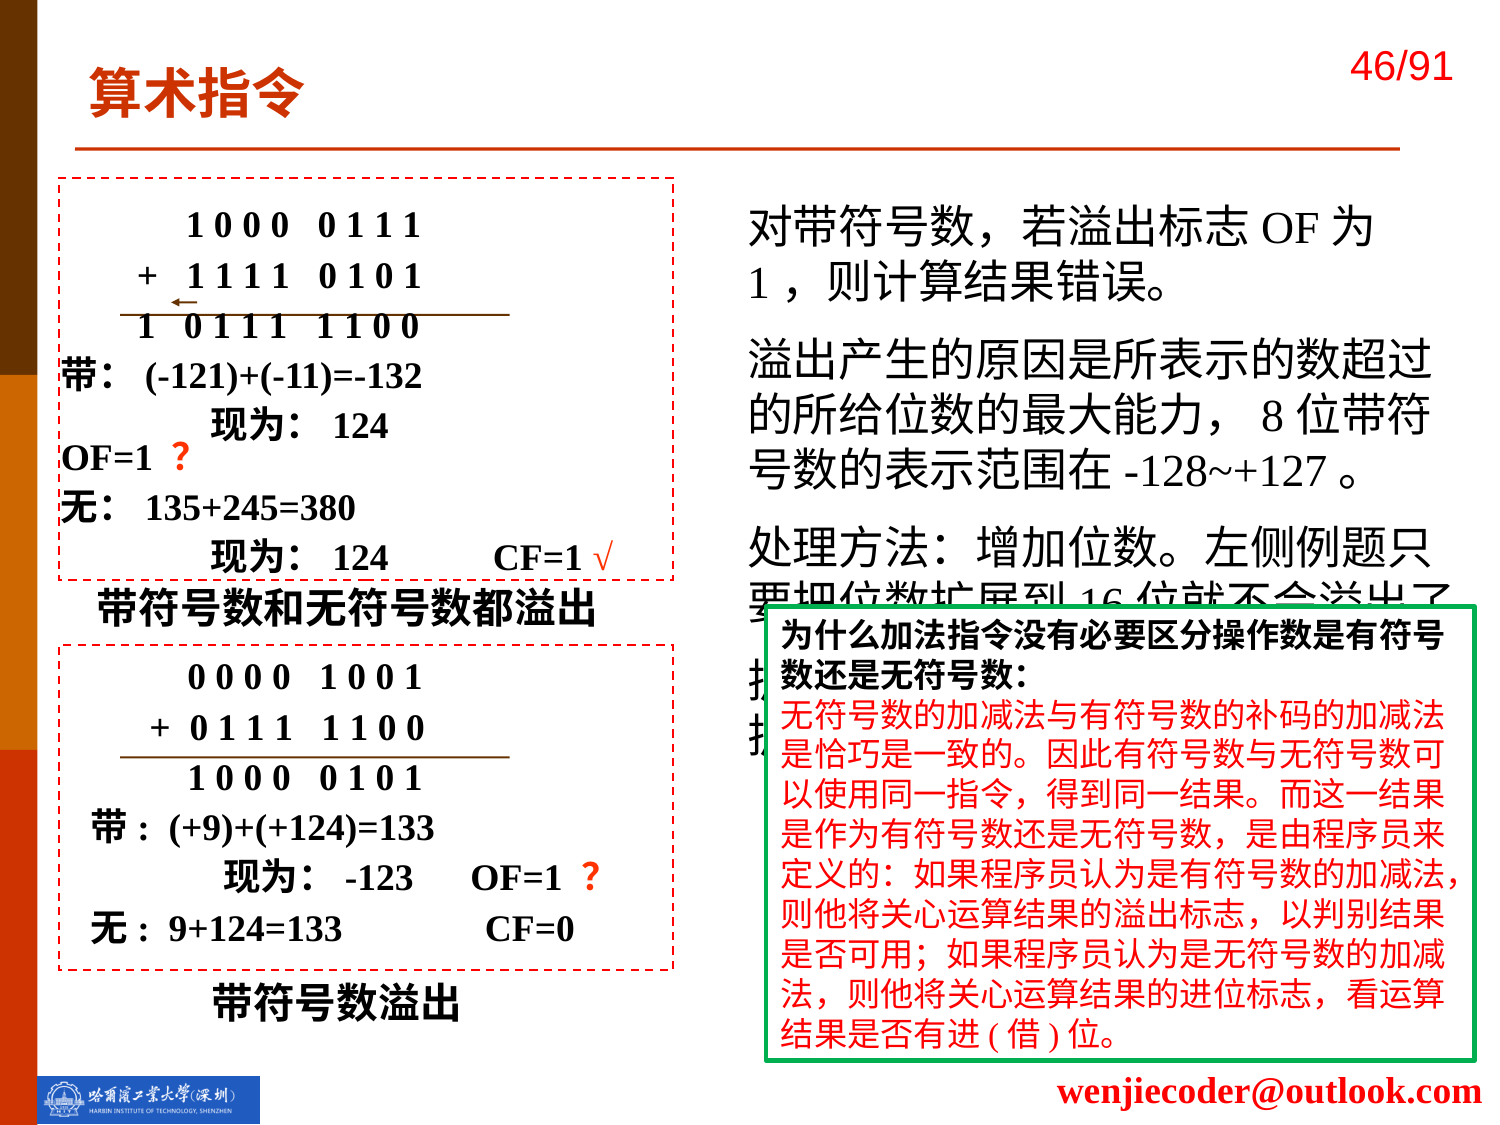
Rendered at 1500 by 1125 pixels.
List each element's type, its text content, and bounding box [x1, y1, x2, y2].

picture [37, 1076, 260, 1124]
text_box 带符号数和无符号数都溢出 [82, 585, 613, 639]
text_box [171, 298, 197, 307]
text_box 带符号数溢出 [196, 969, 477, 1035]
text_box 对带符号数，若溢出标志OF为1，则计算结果错误。 溢出产生的原因是所表示的数超过的所给位数的最大能力，8位带符号数的表示范围在-128~+127。 处理方法：增加位数。左侧例题只要把位数扩展到16位就不会溢出了。 扩展方法：若最高位为0，则用0扩展，若最高位为1，则用1扩展。 [732, 190, 1471, 769]
text_box [58, 177, 674, 581]
text_box [58, 644, 674, 970]
text_box 0 0 0 0 1 0 0 1 + 0 1 1 1 1 1 0 0 1 0 0 0 0 1 0 1 带: (+9)+(+124)=133 现为：-123 OF=1 ？ 无: 9+124=133 CF=0 [58, 657, 647, 955]
text_box 1 0 0 0 0 1 1 1 + 1 1 1 1 0 1 0 1 1 0 1 1 1 1 1 0 0 带：(-121)+(-11)=-132 现为：124 OF=1 ？ 无：135+245=380 现为：124 CF=1 √ [46, 201, 647, 585]
text_box 算术指令 [74, 52, 1123, 132]
text_box 为什么加法指令没有必要区分操作数是有符号数还是无符号数： 无符号数的加减法与有符号数的补码的加减法是恰巧是一致的。因此有符号数与无符号数可以使用同一指令，得到同一结果。而这一结果是作为有符号数还是无符号数，是由程序员来定义的：如果程序员认为是有符号数的加减法，则他将关心运算结果的溢出标志，以判别结果是否可用；如果程序员认为是无符号数的加减法，则他将关心运算结果的进位标志，看运算结果是否有进(借)位。 [766, 606, 1475, 1061]
